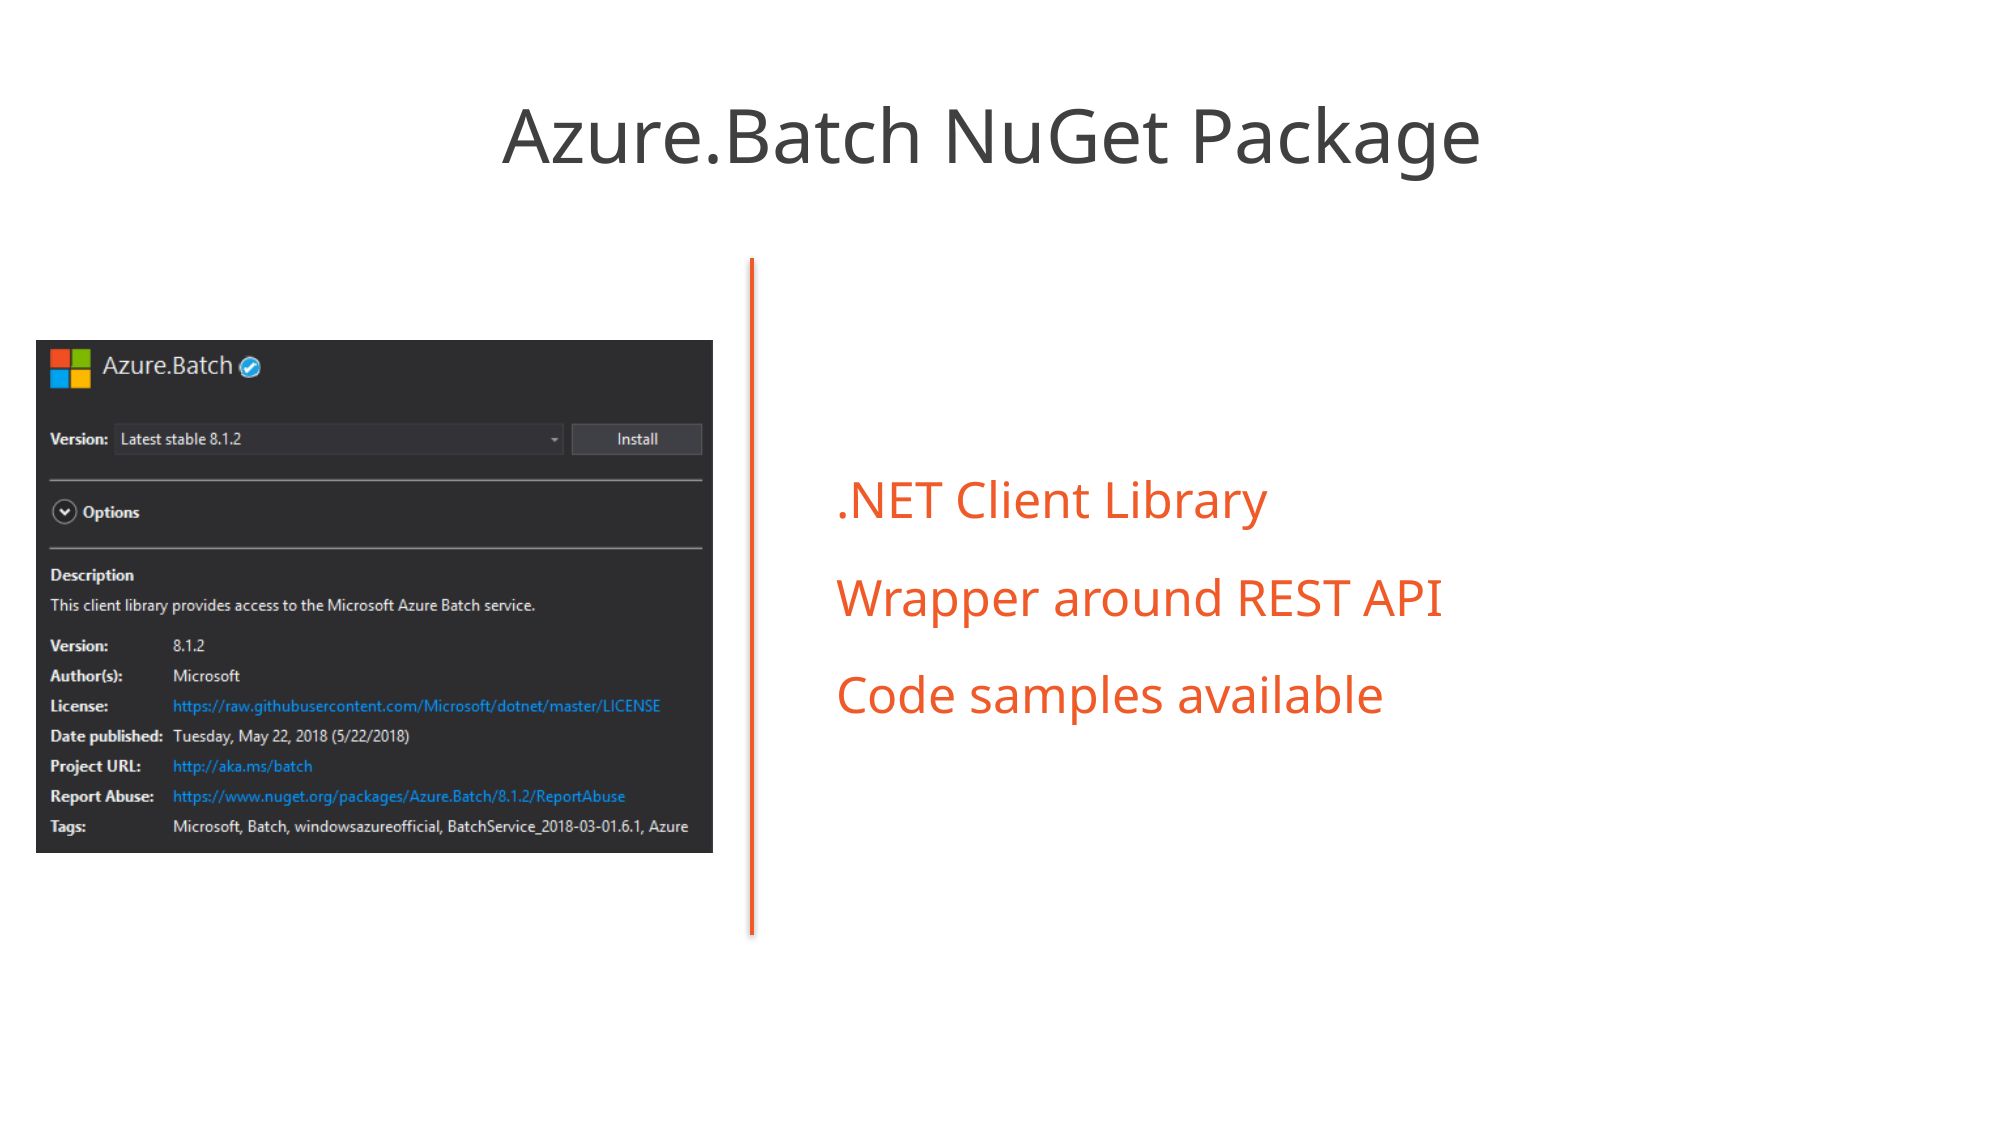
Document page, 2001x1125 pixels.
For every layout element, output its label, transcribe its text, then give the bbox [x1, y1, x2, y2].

picture [36, 340, 713, 853]
list .NET Client Library Wrapper around REST API Code samples available [826, 257, 1938, 936]
title Azure.Batch NuGet Package [115, 95, 1885, 168]
